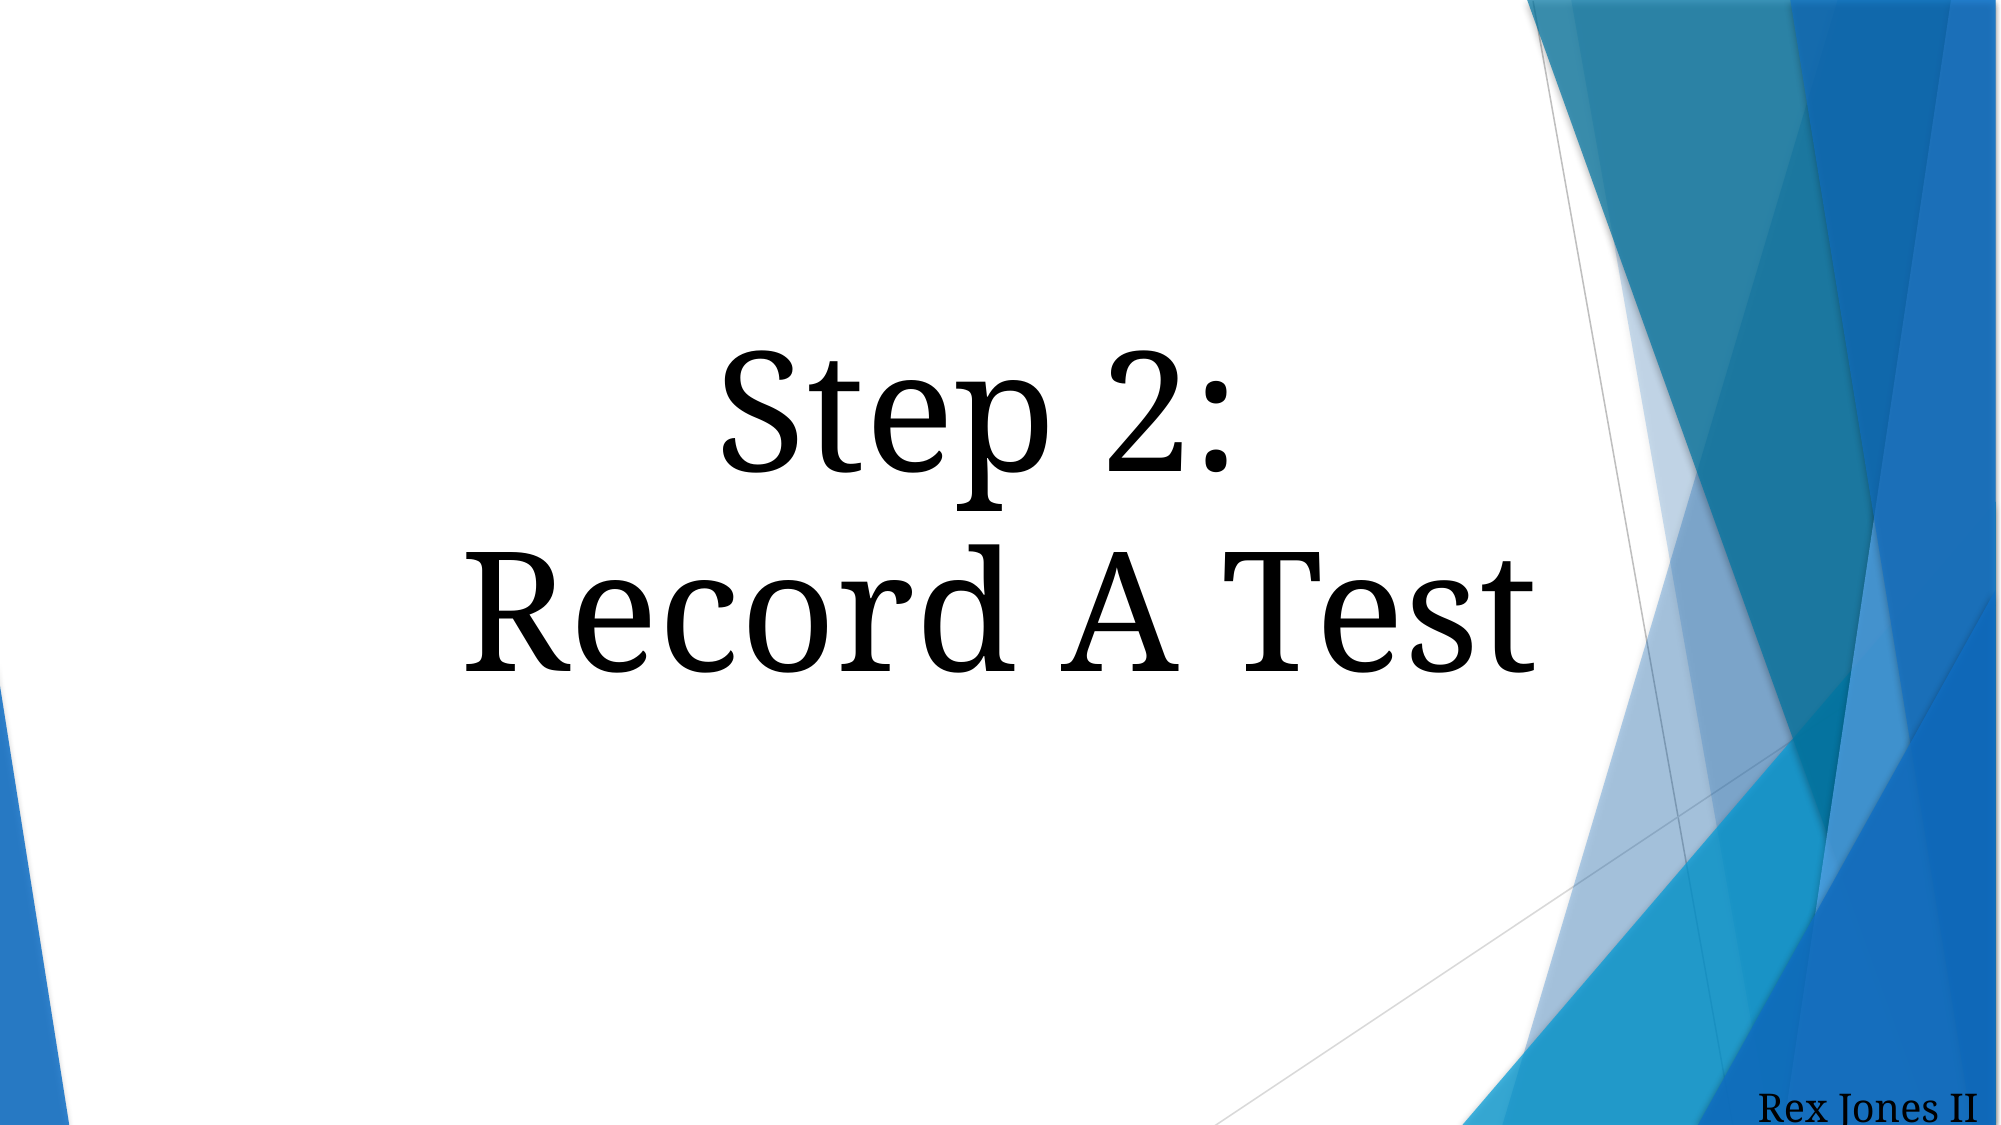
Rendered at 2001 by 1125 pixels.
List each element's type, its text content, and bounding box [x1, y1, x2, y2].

text_box Rex Jones II [1742, 1075, 1994, 1125]
title Step 2: Record A Test [0, 412, 2000, 713]
